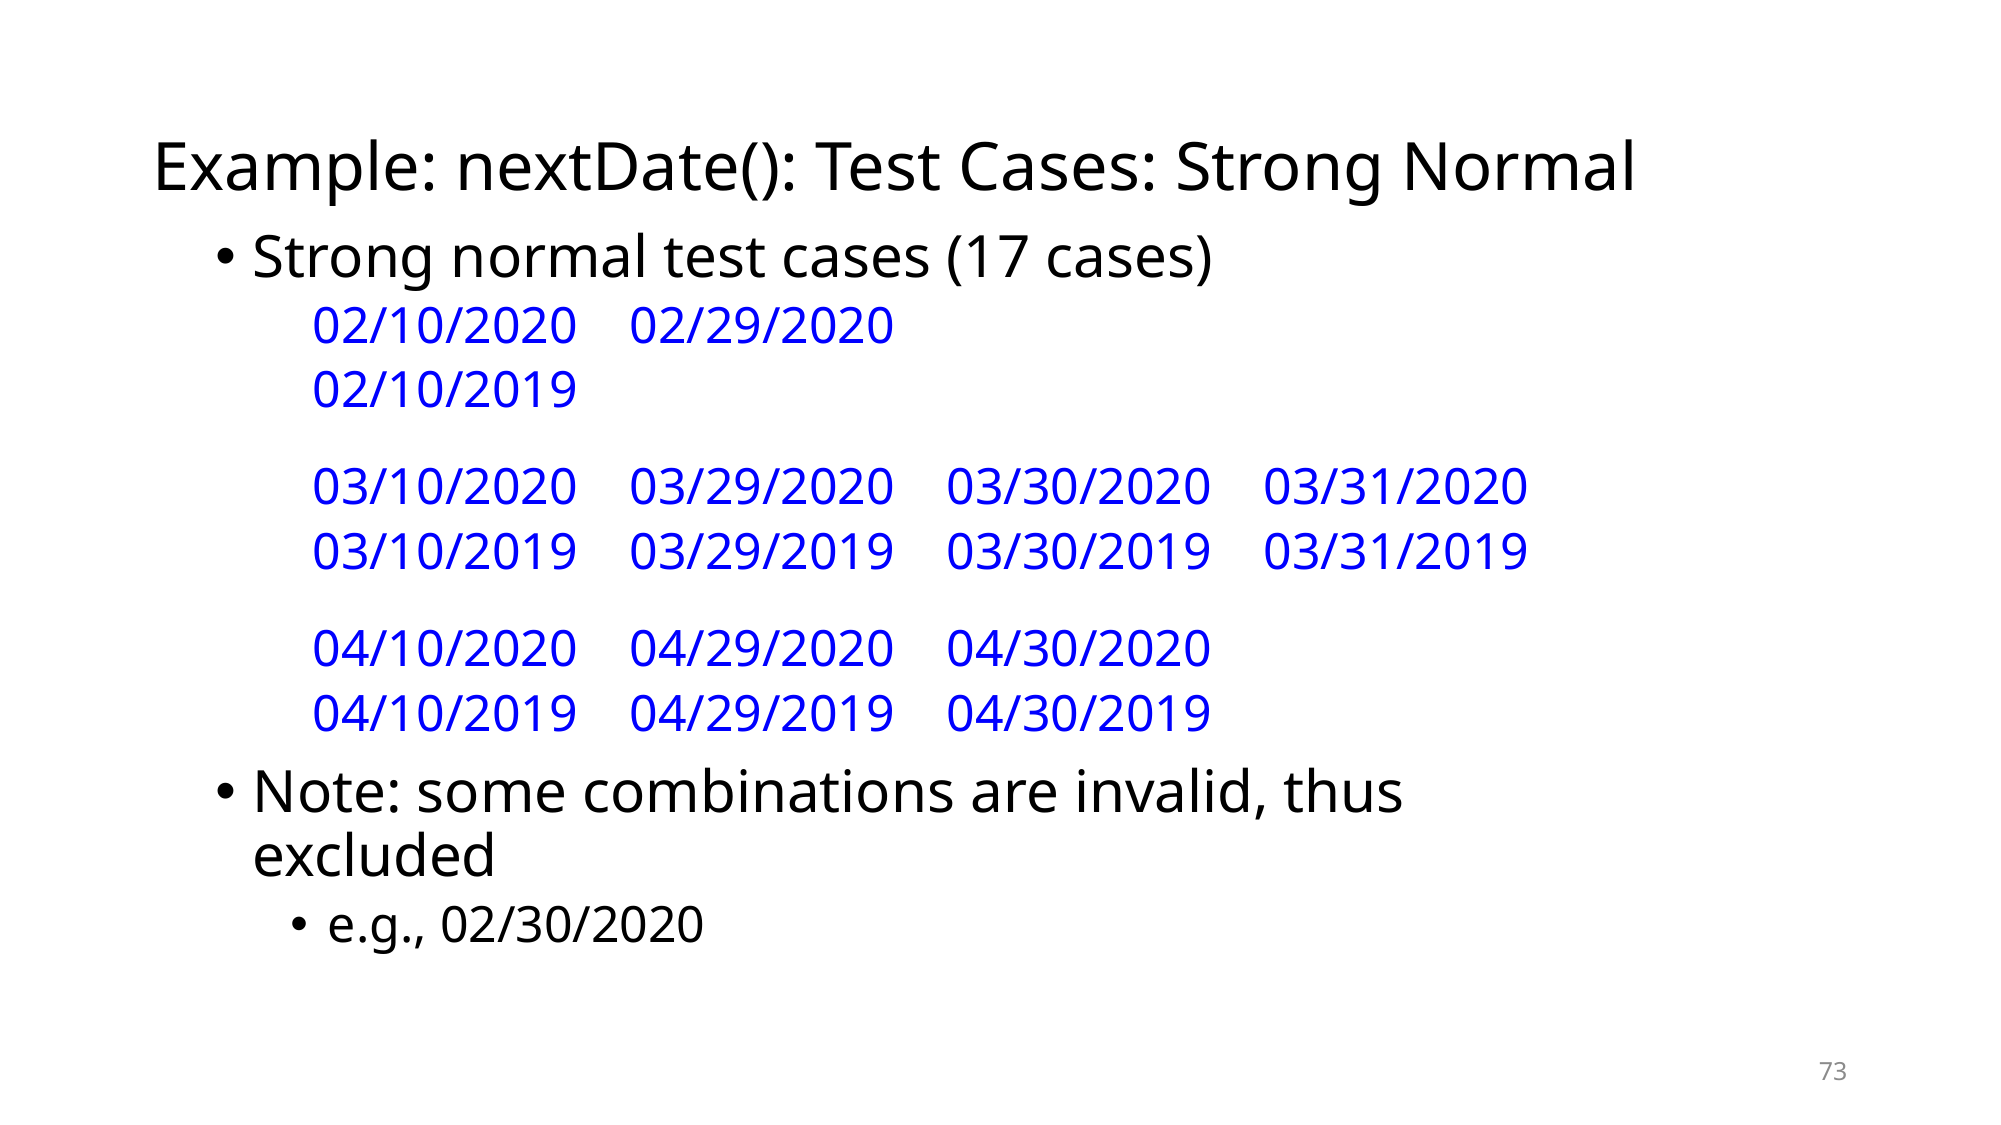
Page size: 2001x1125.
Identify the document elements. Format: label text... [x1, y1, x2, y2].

slide_number 73 [1412, 1042, 1863, 1103]
title Example: nextDate(): Test Cases: Strong Normal [137, 59, 1863, 278]
list Strong normal test cases (17 cases) 02/10/2020 02/29/2020 02/10/2019 03/10/2020 03/29/2020 03/30/2020 03/31/2020 03/10/2019 03/29/2019 03/30/2019 03/31/2019 04/10/2020 04/29/2020 04/30/2020 04/10/2019 04/29/2019 04/30/2019 Note: some combinations are invalid, thus excluded e.g., 02/30/2020 [200, 219, 1551, 965]
